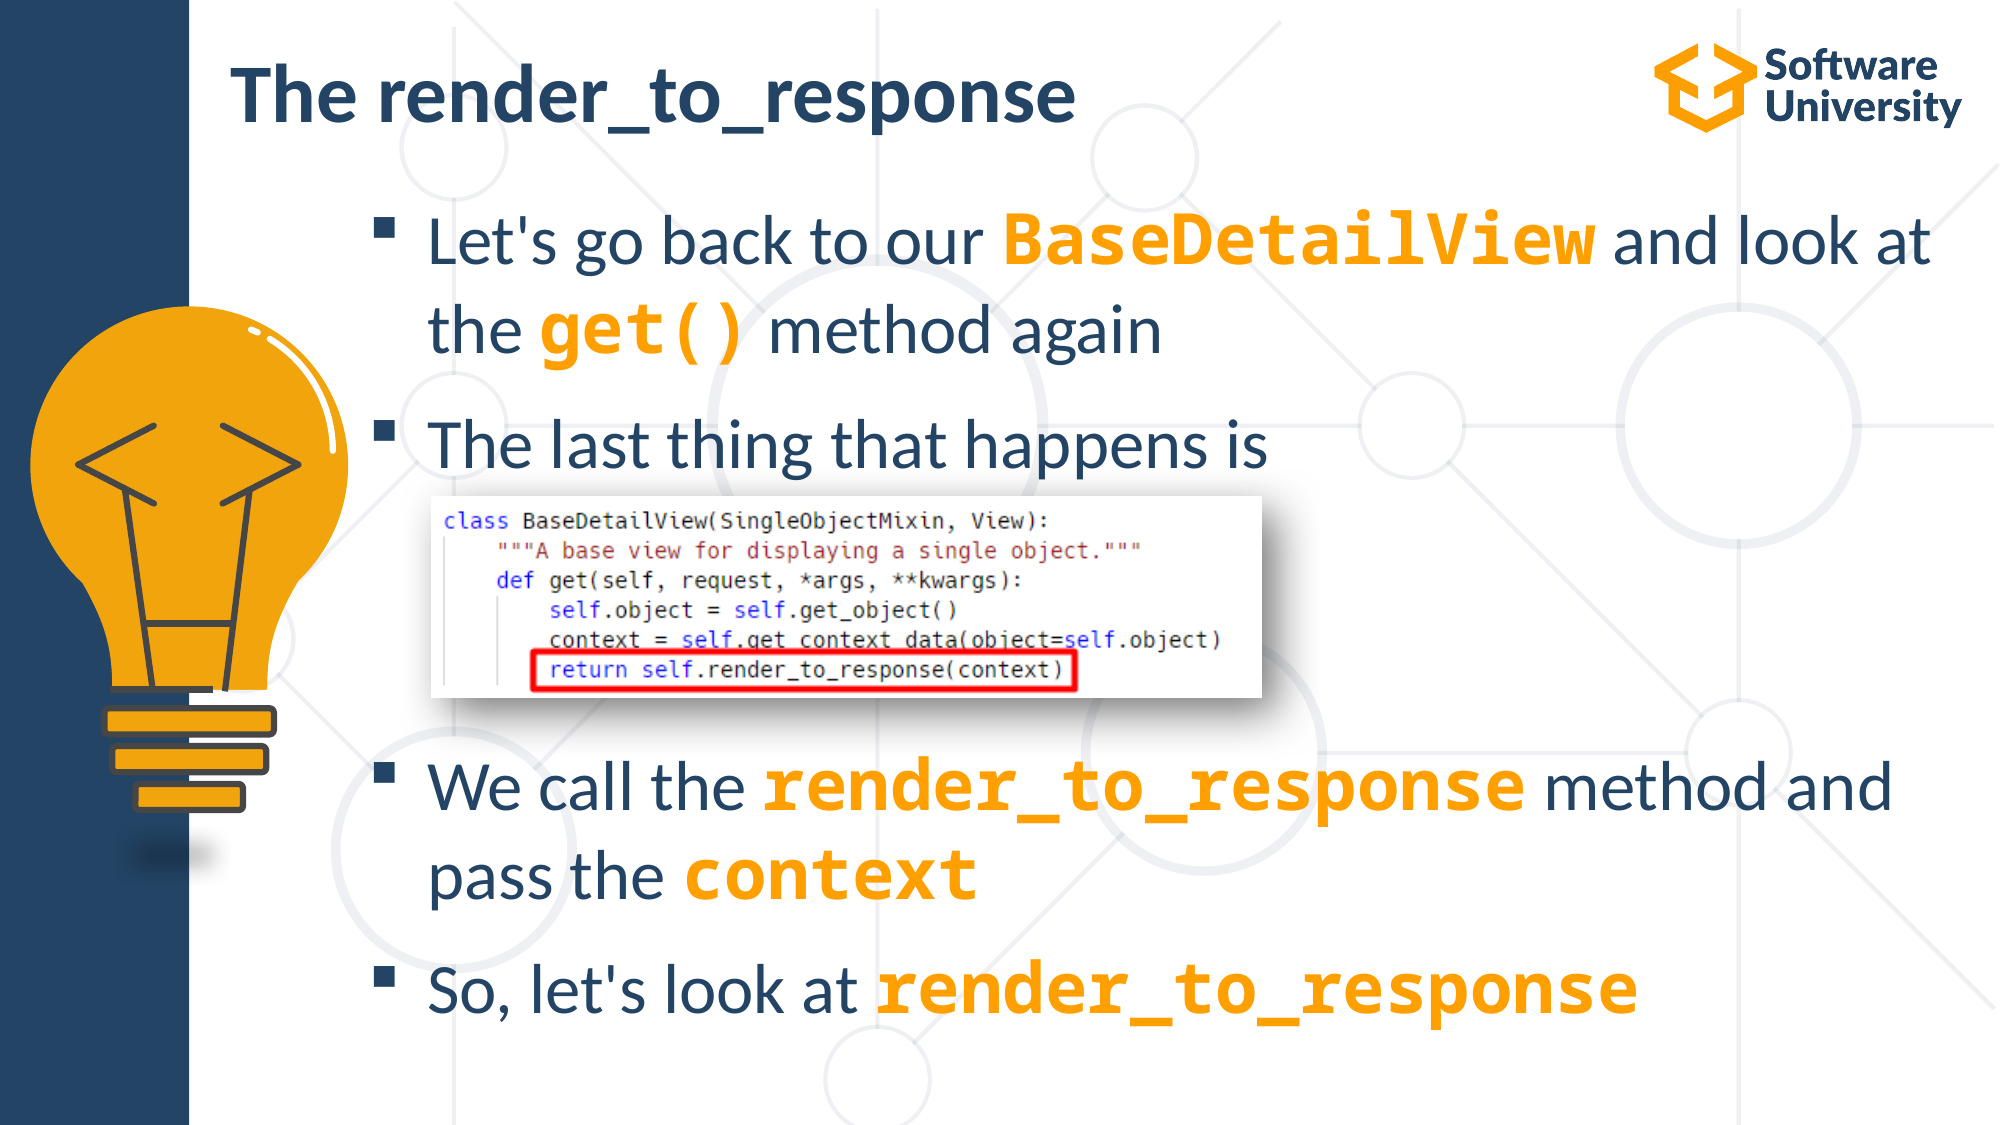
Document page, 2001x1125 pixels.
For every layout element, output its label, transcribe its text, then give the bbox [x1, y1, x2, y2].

list Let's go back to our BaseDetailView and look at the get() method again The last thing that happens is We call the render_to_response method and pass the context So, let's look at render_to_response [350, 183, 1968, 1094]
picture [1641, 31, 1973, 145]
picture [431, 495, 1262, 698]
title The render_to_response [212, 16, 1628, 162]
